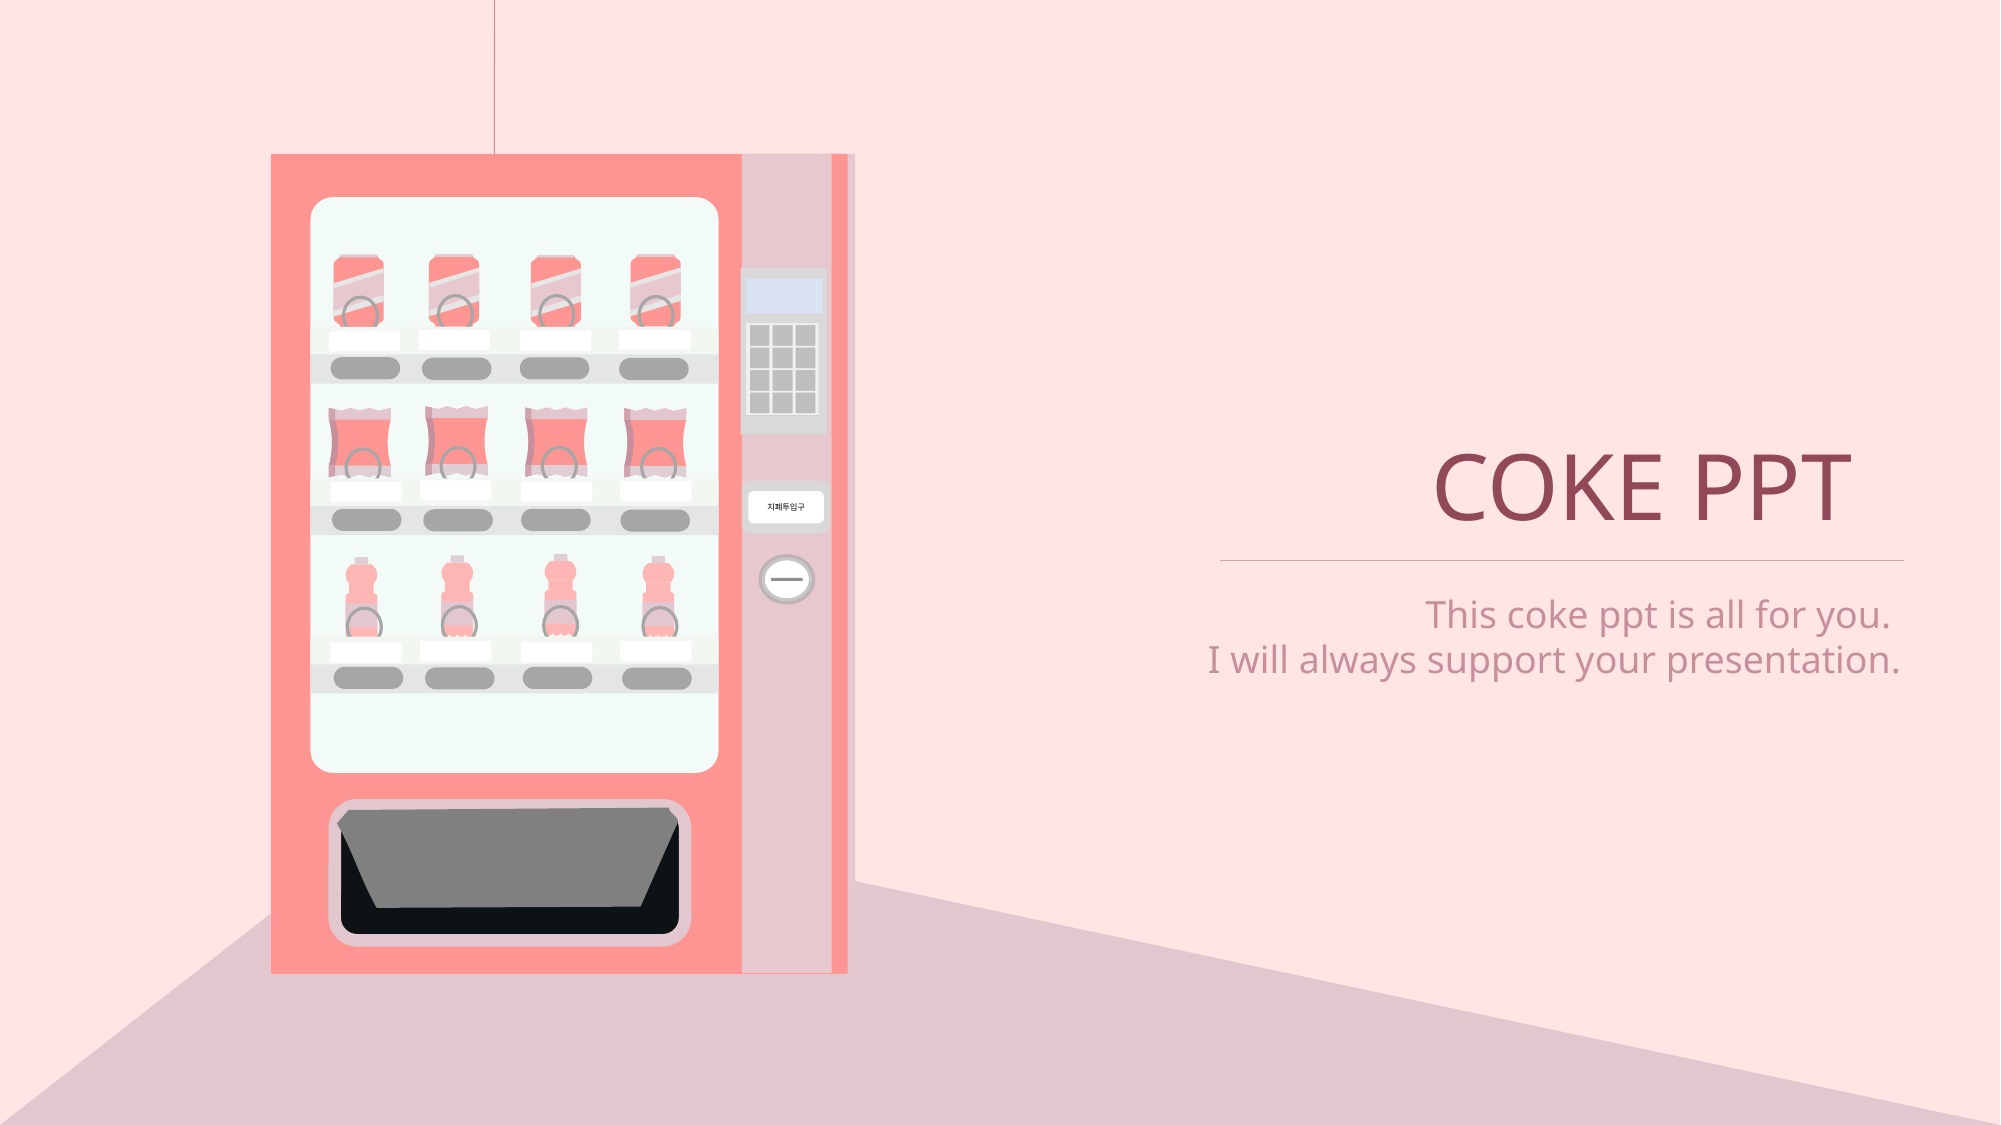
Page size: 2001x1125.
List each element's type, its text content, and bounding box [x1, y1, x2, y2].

text_box COKE PPT [1416, 421, 1868, 547]
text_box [271, 153, 856, 974]
text_box This coke ppt is all for you. I will always support your presentation. [1193, 584, 1917, 689]
text_box [0, 880, 2000, 1125]
